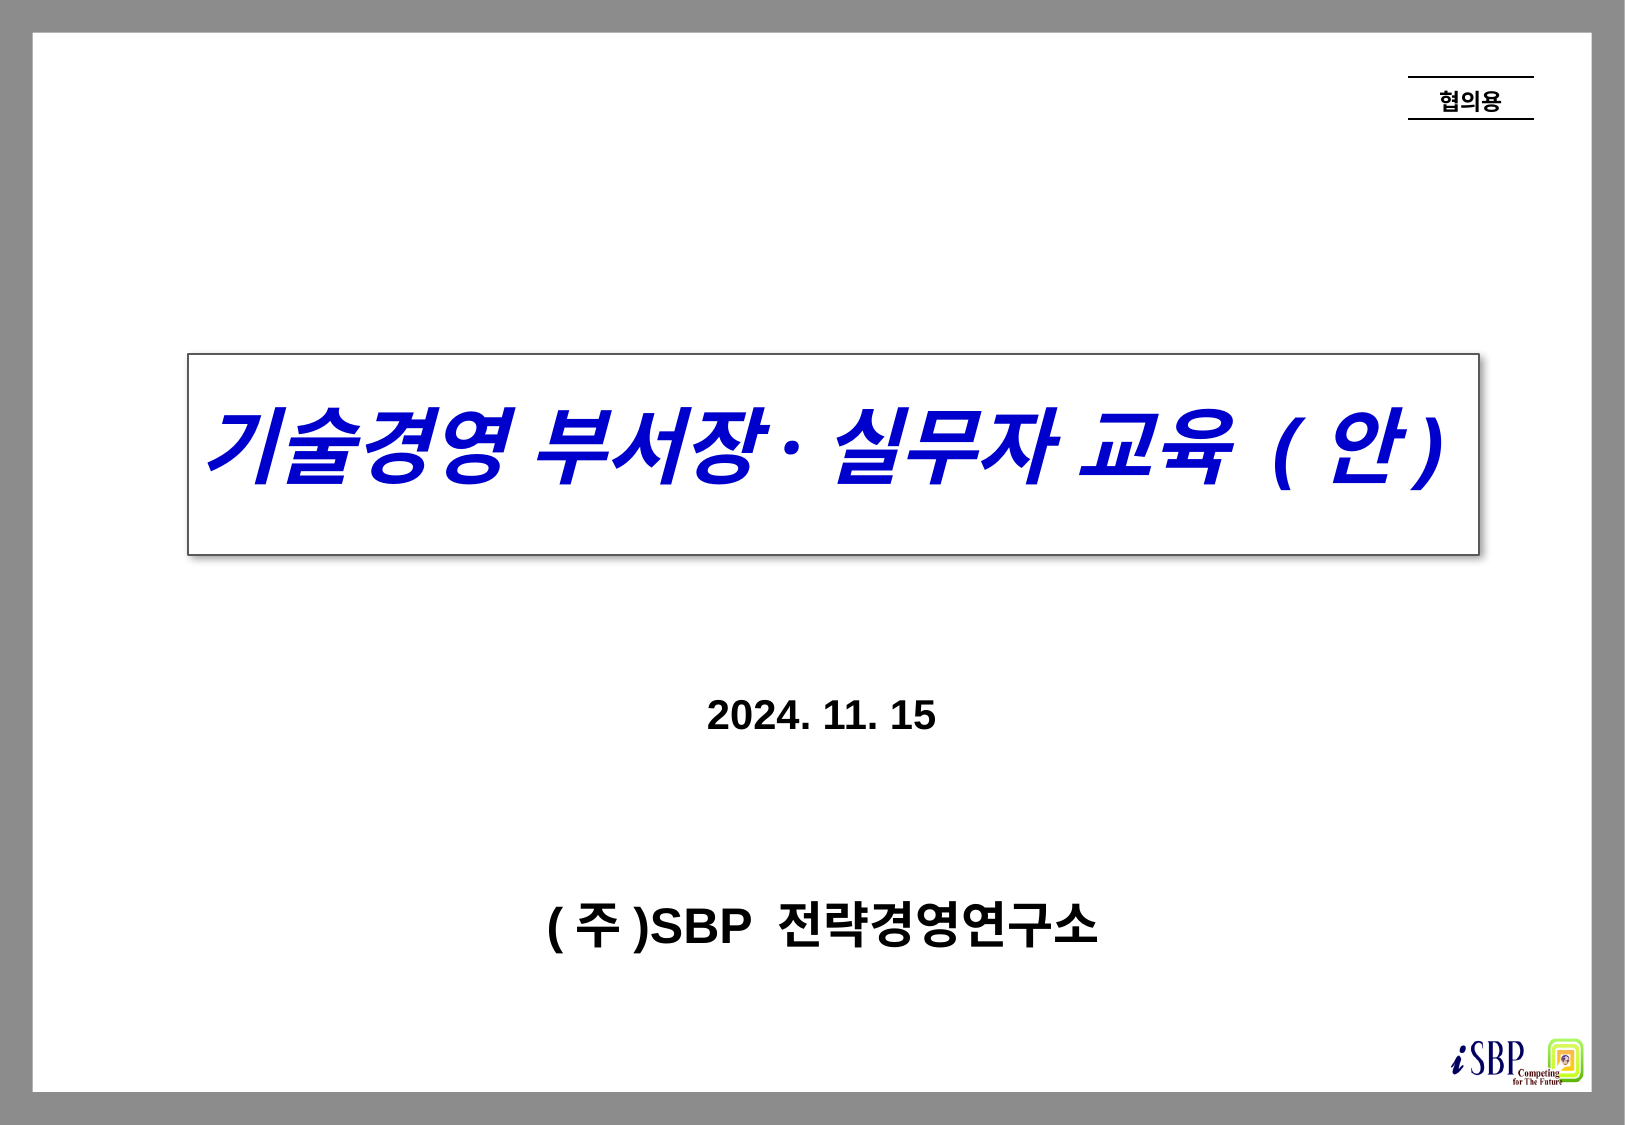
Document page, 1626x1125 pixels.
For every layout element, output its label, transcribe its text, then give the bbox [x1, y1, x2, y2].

table_header 협의용 [1408, 78, 1534, 118]
title 기술경영 부서장·실무자 교육 (안) [200, 404, 1467, 496]
text_box 2024. 11. 15 [692, 680, 952, 746]
picture [1450, 1037, 1584, 1086]
text_box (주)SBP 전략경영연구소 [531, 885, 1115, 961]
text_box [186, 352, 1481, 557]
